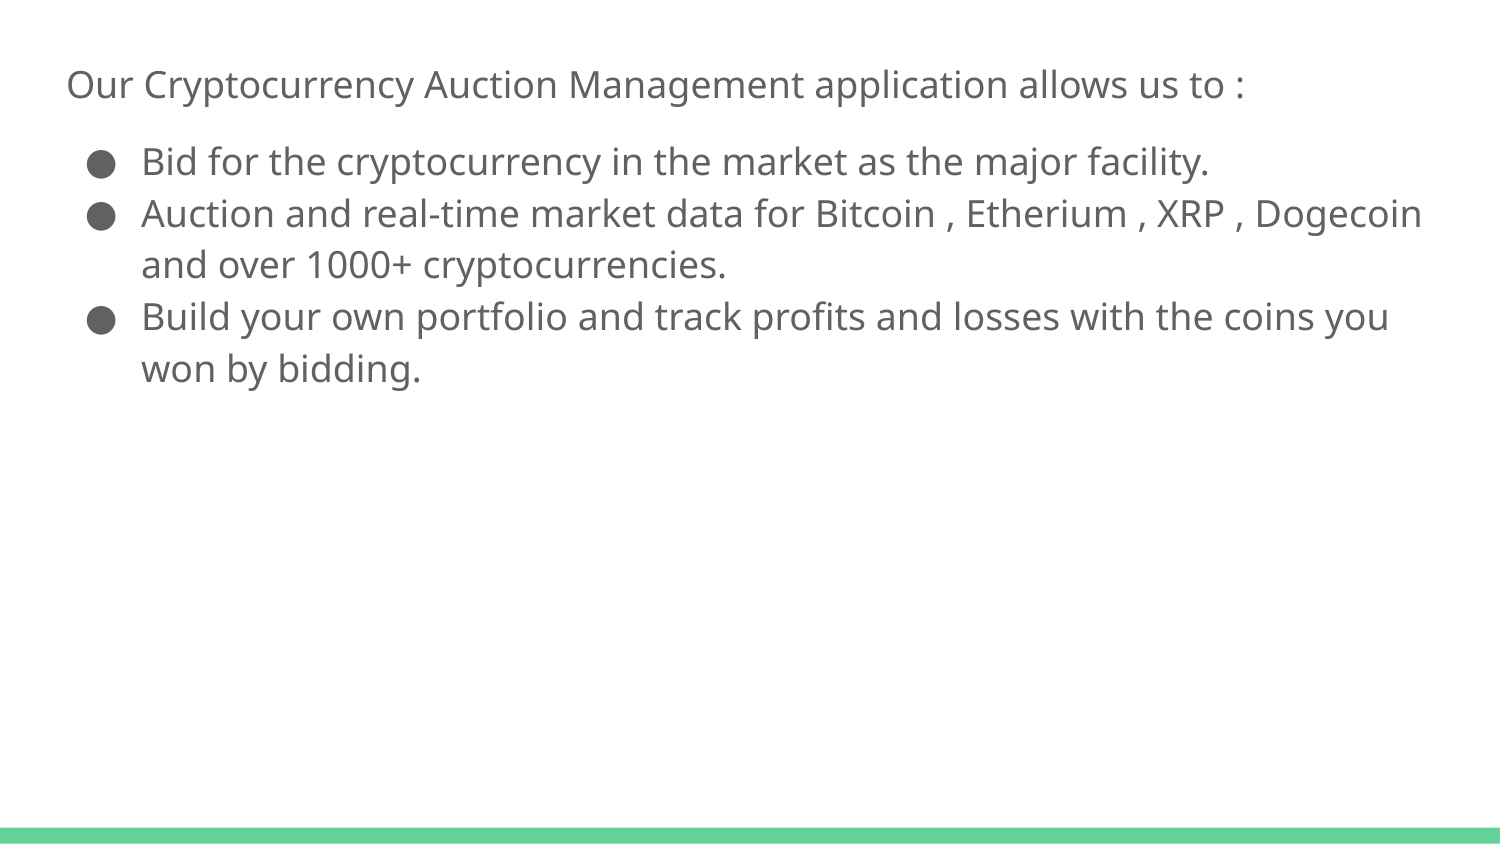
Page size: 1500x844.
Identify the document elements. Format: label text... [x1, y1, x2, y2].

list Our Cryptocurrency Auction Management application allows us to : Bid for the cryptocurrency in the market as the major facility. Auction and real-time market data for Bitcoin , Etherium , XRP , Dogecoin and over 1000+ cryptocurrencies. Build your own portfolio and track profits and losses with the coins you won by bidding. [51, 39, 1449, 750]
